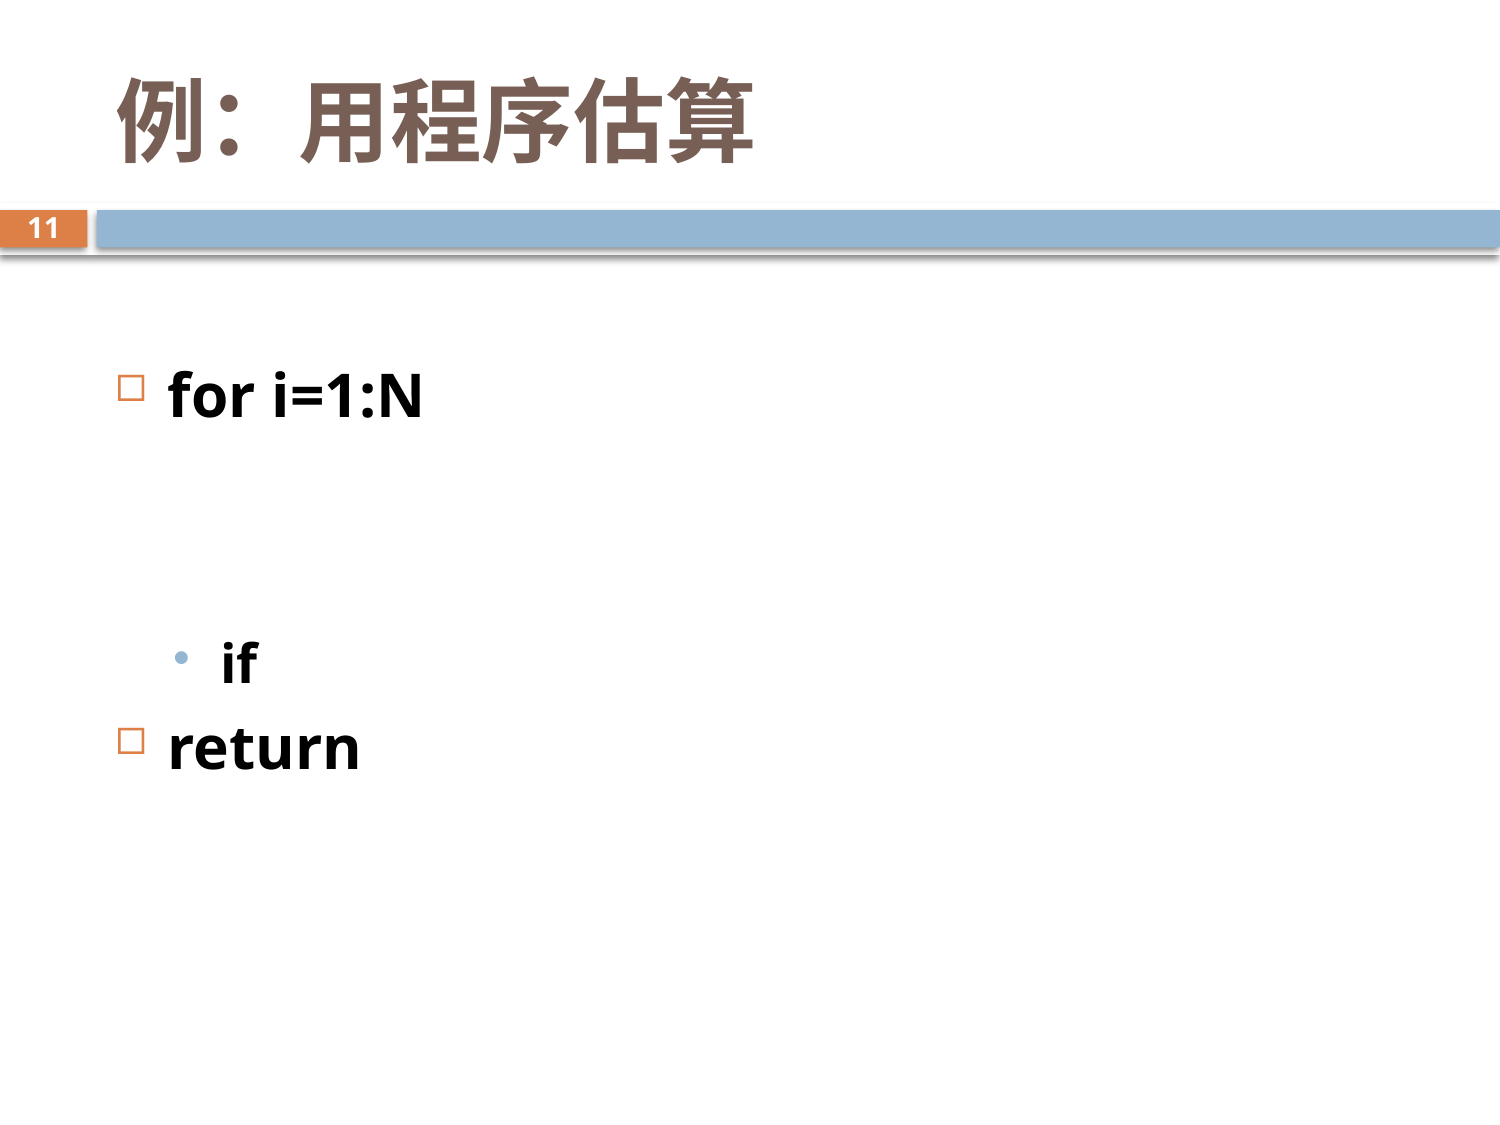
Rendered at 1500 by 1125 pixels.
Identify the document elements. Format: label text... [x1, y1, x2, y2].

slide_number 11 [0, 208, 88, 249]
